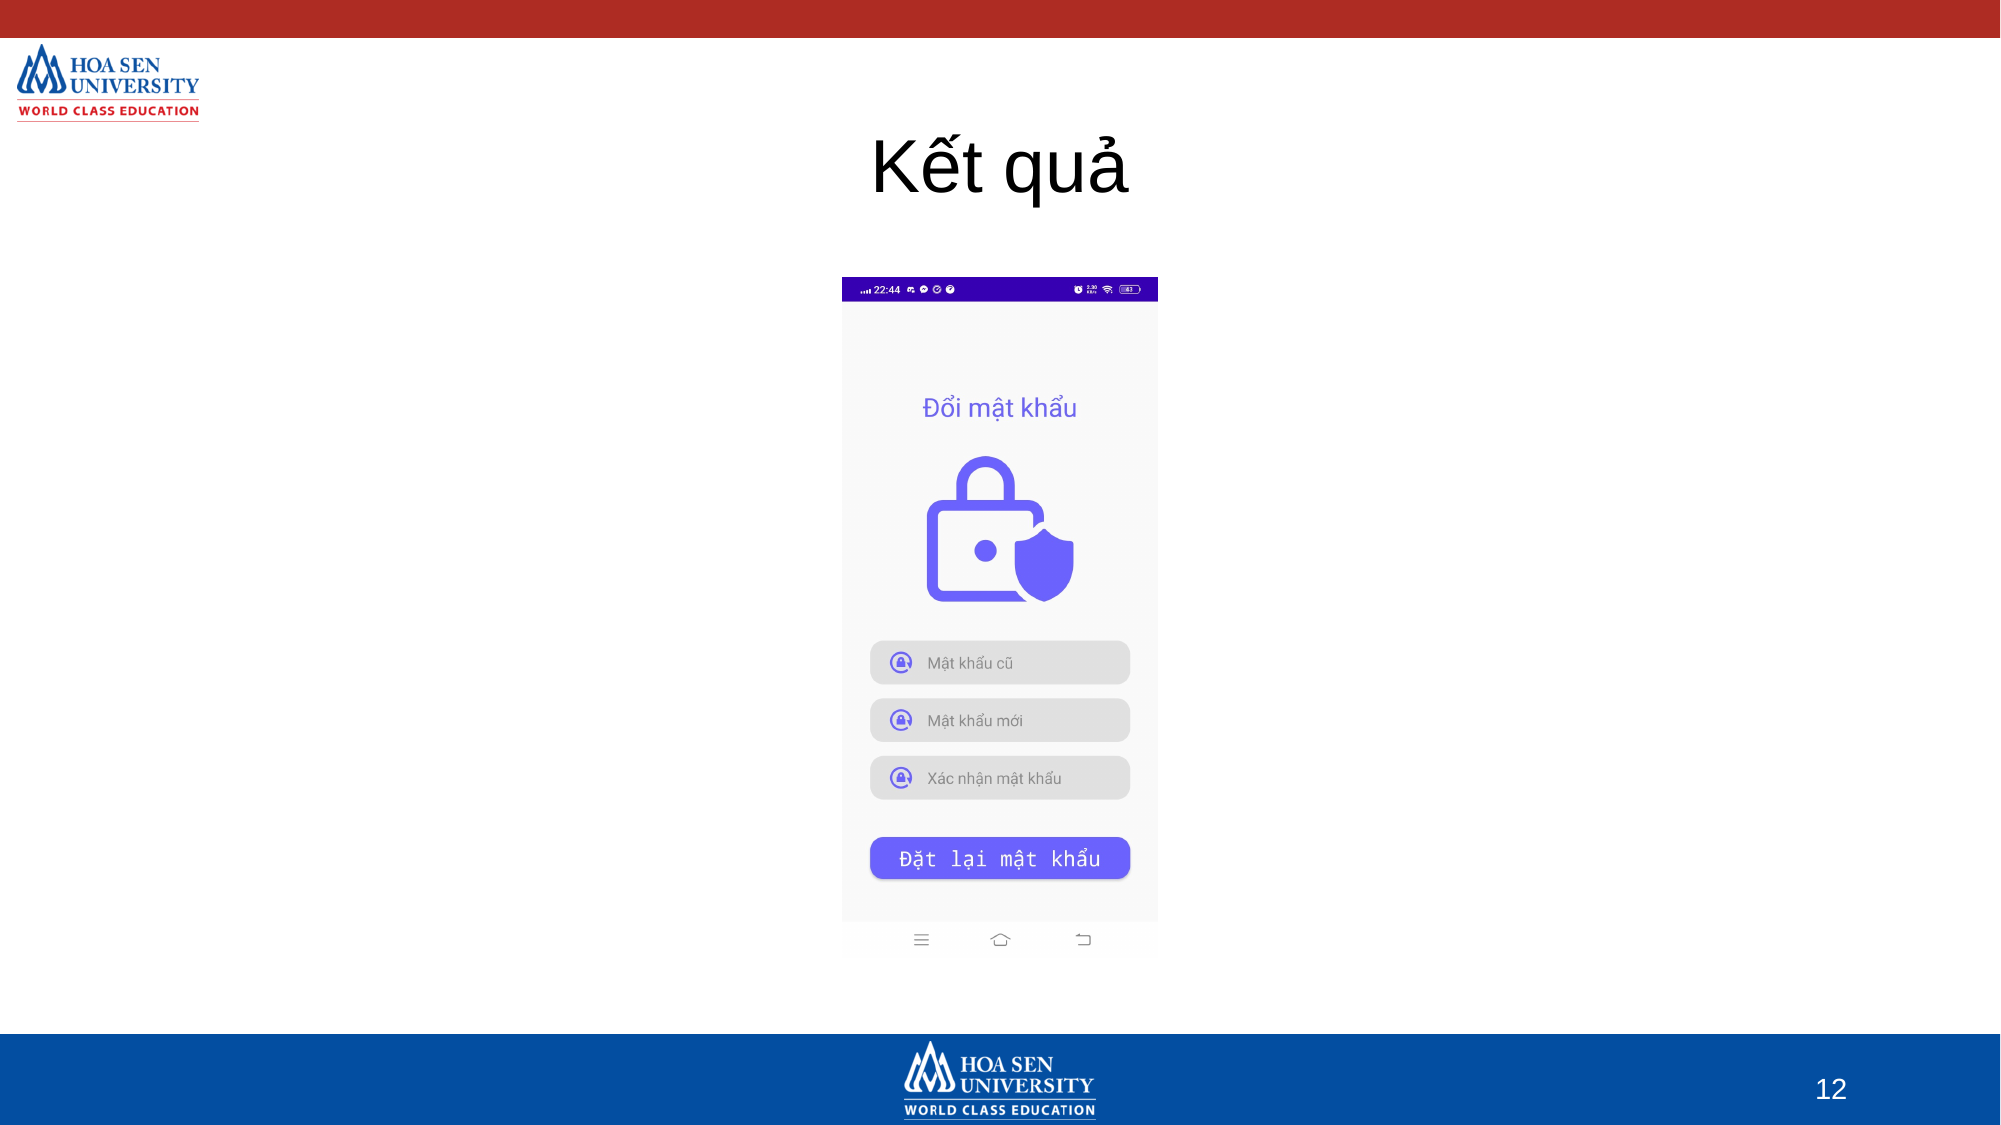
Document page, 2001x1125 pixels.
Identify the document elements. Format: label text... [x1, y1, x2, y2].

slide_number 12 [1412, 1058, 1863, 1118]
picture [842, 277, 1158, 959]
picture [17, 44, 199, 122]
picture [904, 1041, 1096, 1120]
title Kết quả [137, 59, 1863, 278]
